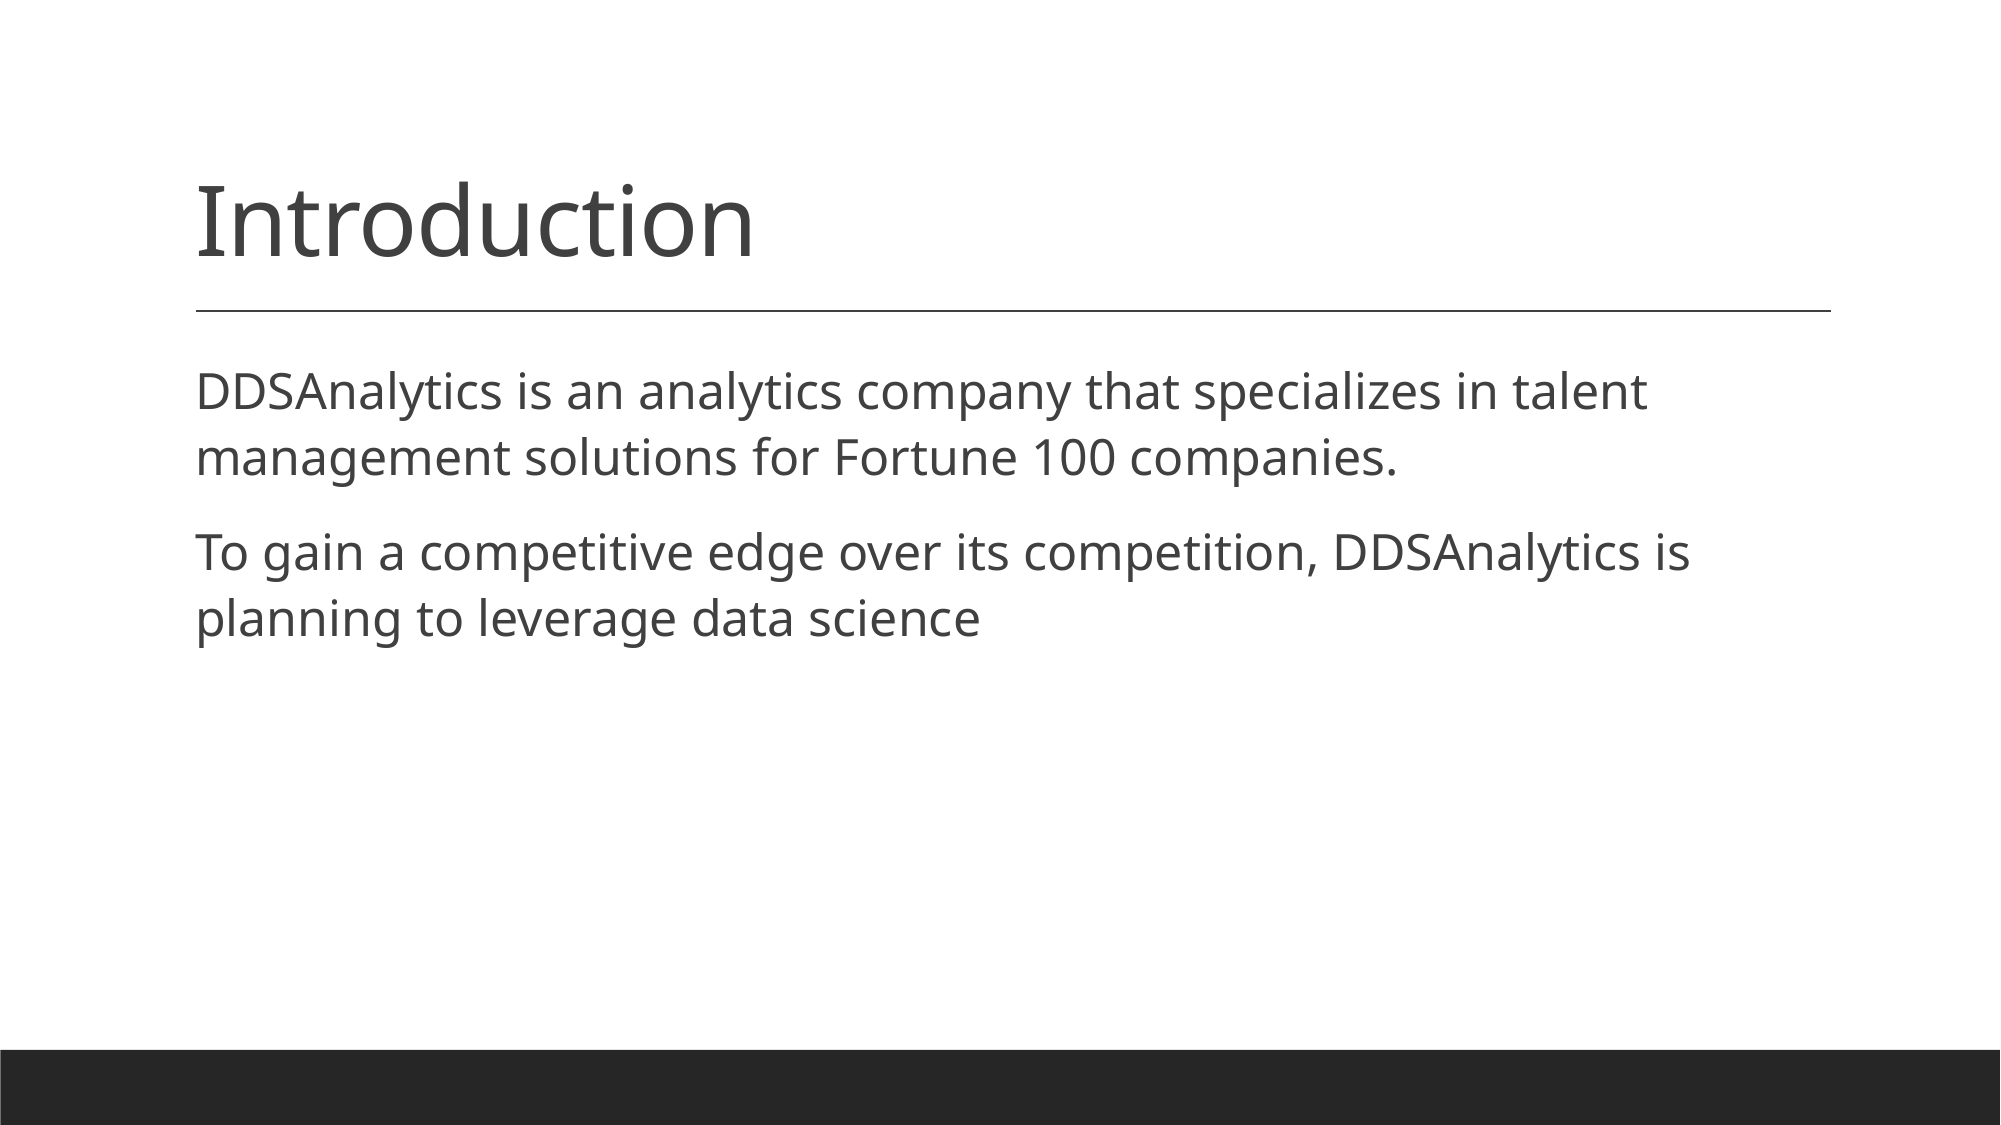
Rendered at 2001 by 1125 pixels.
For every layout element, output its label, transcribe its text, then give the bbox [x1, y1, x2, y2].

list DDSAnalytics is an analytics company that specializes in talent management solutions for Fortune 100 companies. To gain a competitive edge over its competition, DDSAnalytics is planning to leverage data science [180, 345, 1830, 963]
title Introduction [180, 47, 1830, 285]
